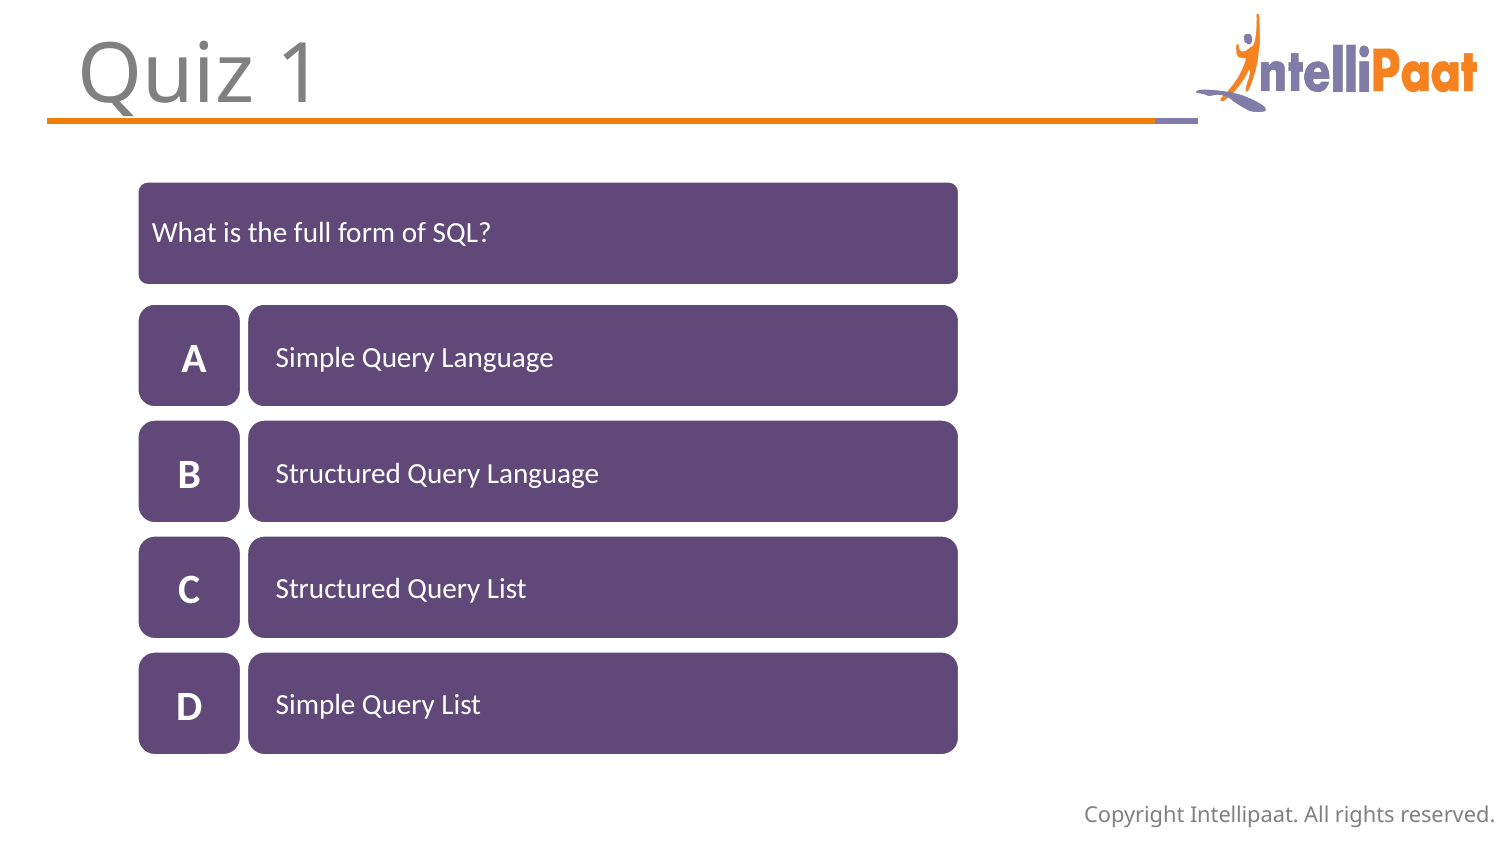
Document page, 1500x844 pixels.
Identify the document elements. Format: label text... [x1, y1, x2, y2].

picture [1196, 14, 1477, 112]
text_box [137, 181, 959, 755]
text_box Quiz 1 [77, 23, 1143, 119]
